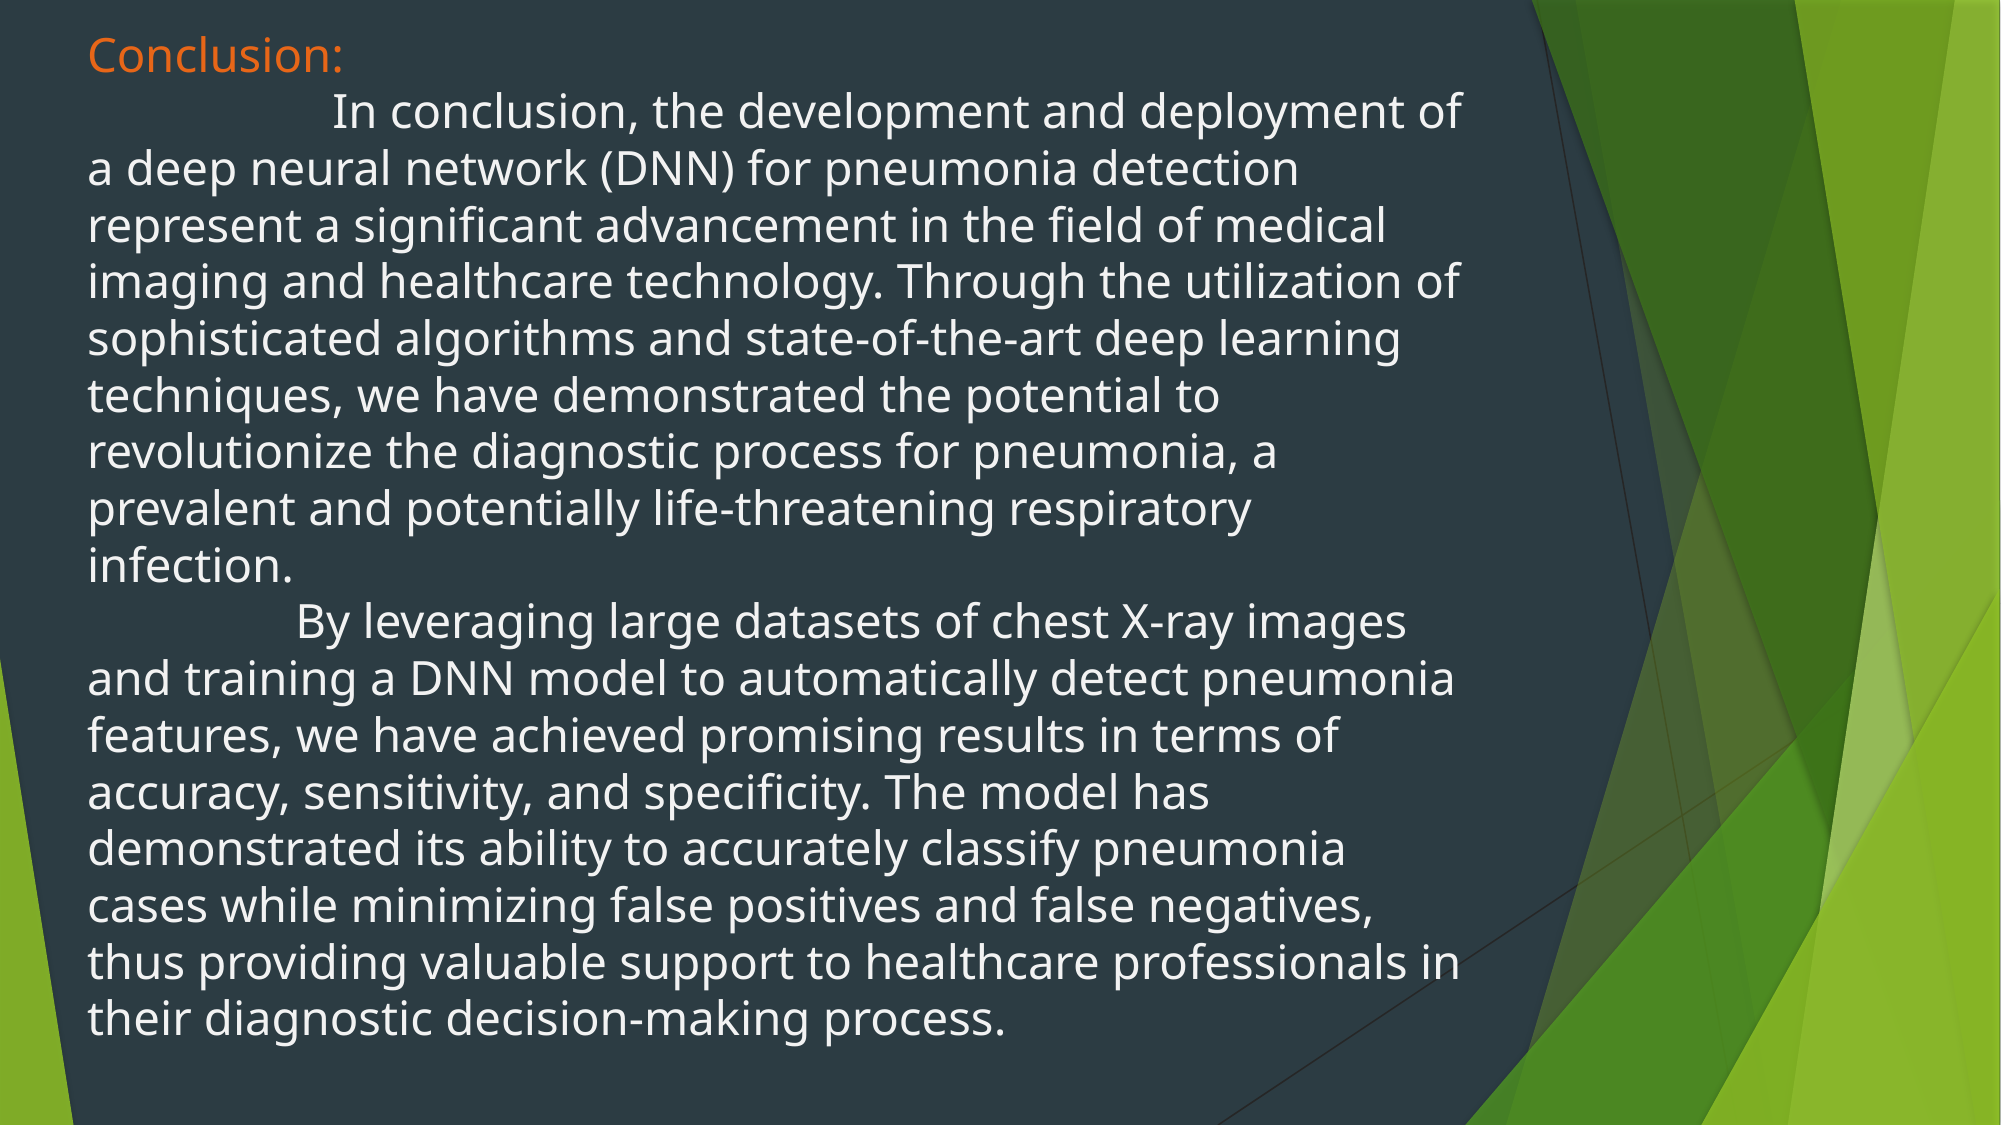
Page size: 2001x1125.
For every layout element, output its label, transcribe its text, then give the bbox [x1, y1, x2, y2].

title Conclusion: In conclusion, the development and deployment of a deep neural network (DNN) for pneumonia detection represent a significant advancement in the field of medical imaging and healthcare technology. Through the utilization of sophisticated algorithms and state-of-the-art deep learning techniques, we have demonstrated the potential to revolutionize the diagnostic process for pneumonia, a prevalent and potentially life-threatening respiratory infection. By leveraging large datasets of chest X-ray images and training a DNN model to automatically detect pneumonia features, we have achieved promising results in terms of accuracy, sensitivity, and specificity. The model has demonstrated its ability to accurately classify pneumonia cases while minimizing false positives and false negatives, thus providing valuable support to healthcare professionals in their diagnostic decision-making process. [71, 17, 1483, 1063]
